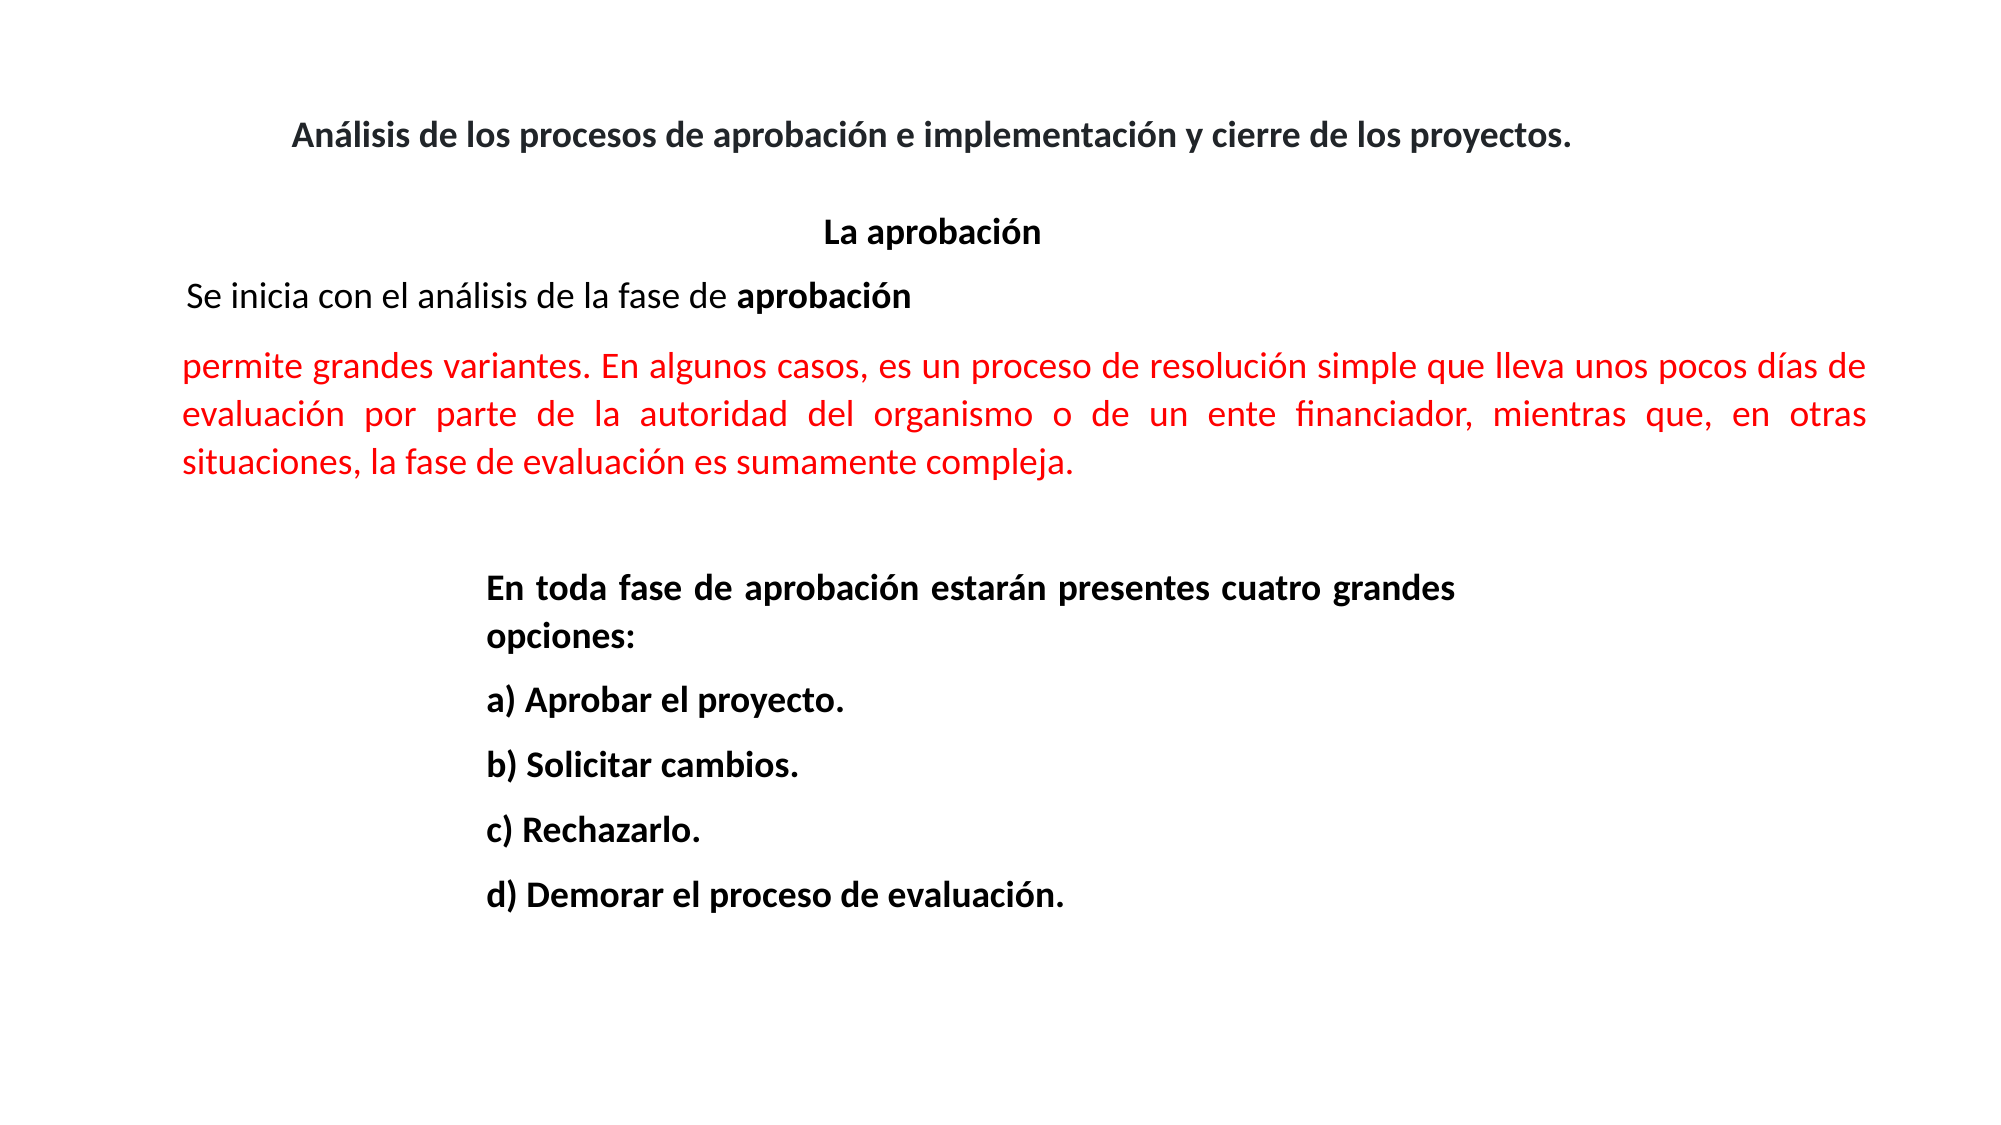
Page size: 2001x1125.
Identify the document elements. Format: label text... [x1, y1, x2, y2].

text_box Se inicia con el análisis de la fase de aprobación [171, 264, 927, 324]
text_box Análisis de los procesos de aprobación e implementación y cierre de los proyectos. [167, 99, 1699, 163]
text_box permite grandes variantes. En algunos casos, es un proceso de resolución simple que lleva unos pocos días de evaluación por parte de la autoridad del organismo o de un ente financiador, mientras que, en otras situaciones, la fase de evaluación es sumamente compleja. [167, 330, 1884, 490]
text_box En toda fase de aprobación estarán presentes cuatro grandes opciones: a) Aprobar el proyecto. b) Solicitar cambios. c) Rechazarlo. d) Demorar el proceso de evaluación. [471, 551, 1472, 923]
text_box La aprobación [809, 196, 1057, 260]
